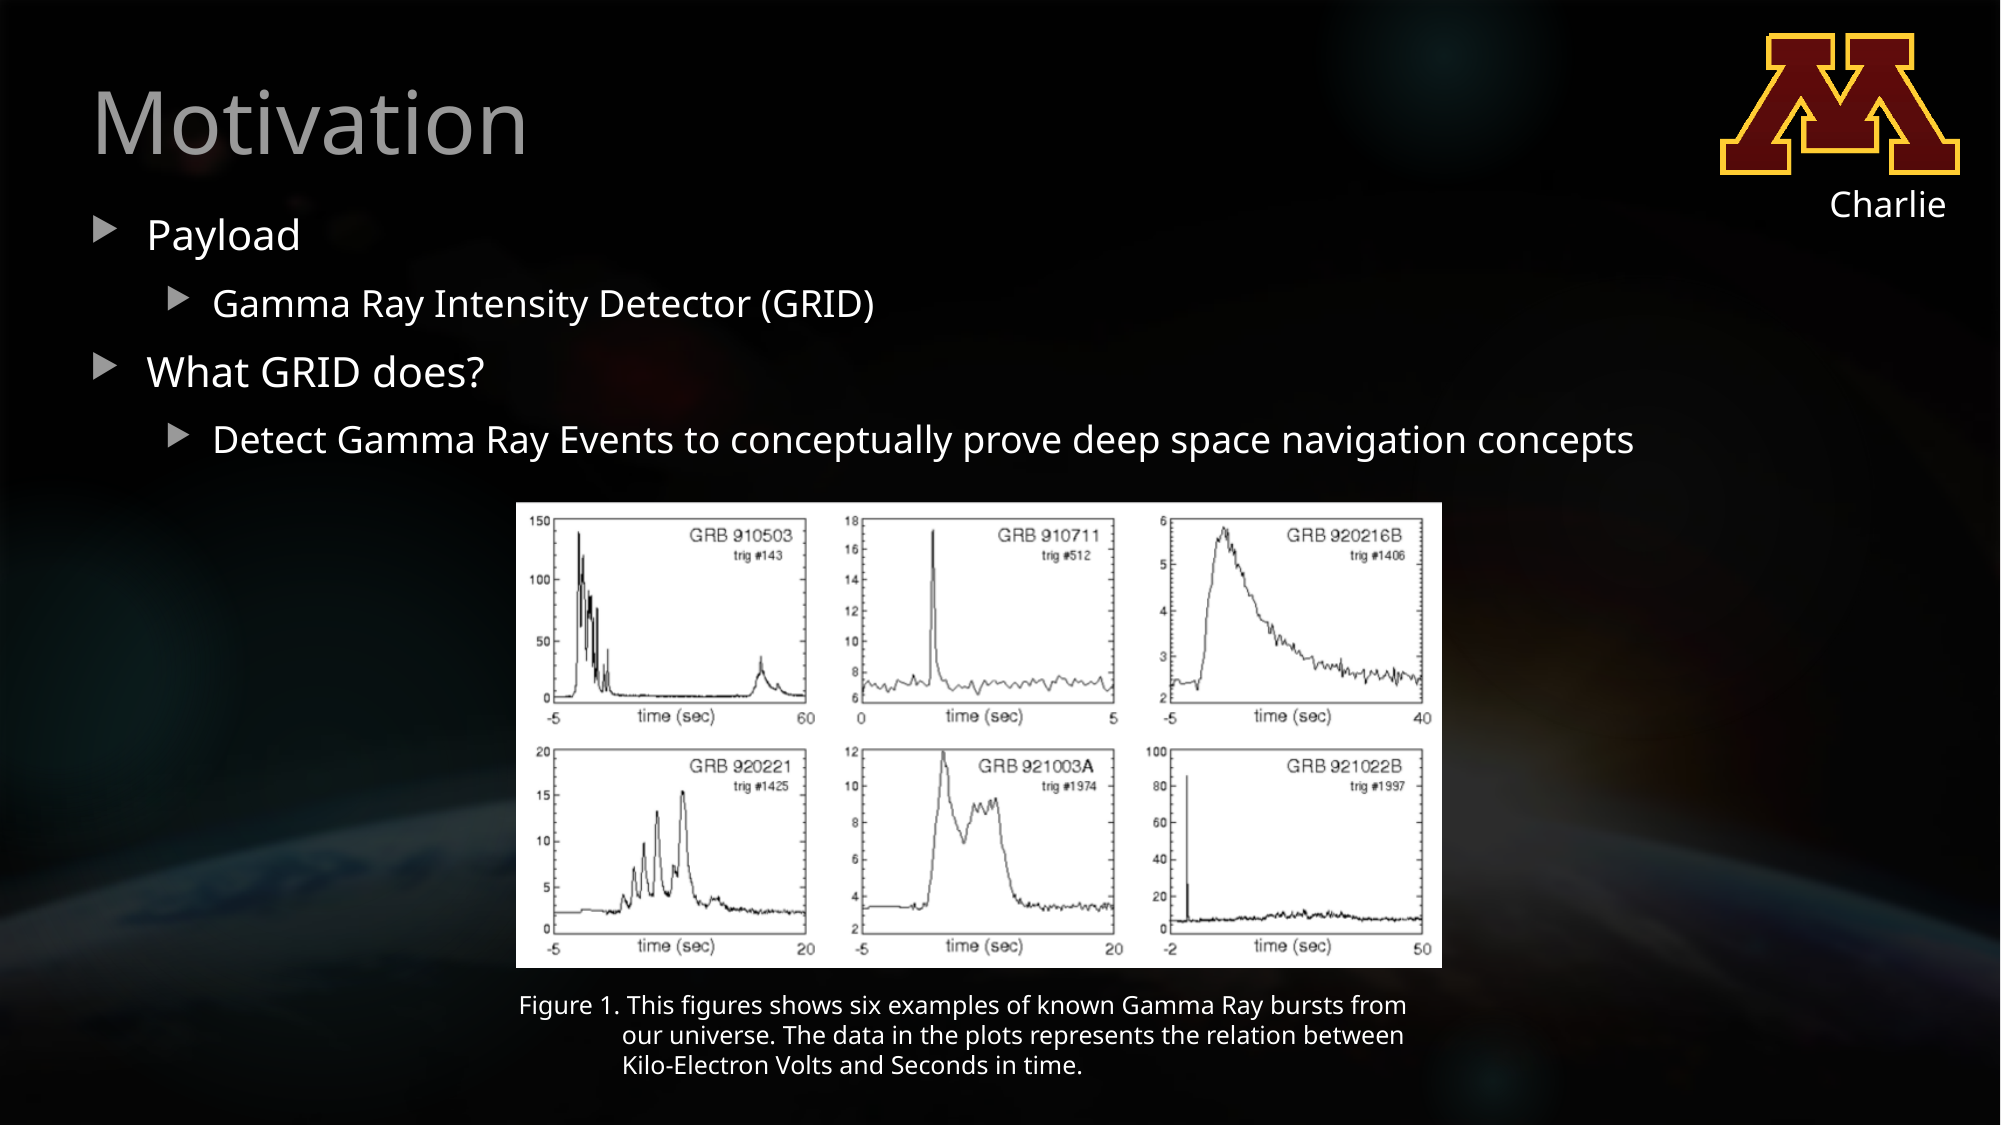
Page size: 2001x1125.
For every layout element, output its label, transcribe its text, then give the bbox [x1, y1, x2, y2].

list Payload Gamma Ray Intensity Detector (GRID) What GRID does? Detect Gamma Ray Events to conceptually prove deep space navigation concepts [75, 201, 1833, 1048]
picture [0, 0, 2001, 1125]
text_box Figure 1. This figures shows six examples of known Gamma Ray bursts from our universe. The data in the plots represents the relation between Kilo-Electron Volts and Seconds in time. [503, 981, 1442, 1087]
title Motivation [75, 59, 1618, 175]
list Charlie [1713, 174, 1963, 233]
